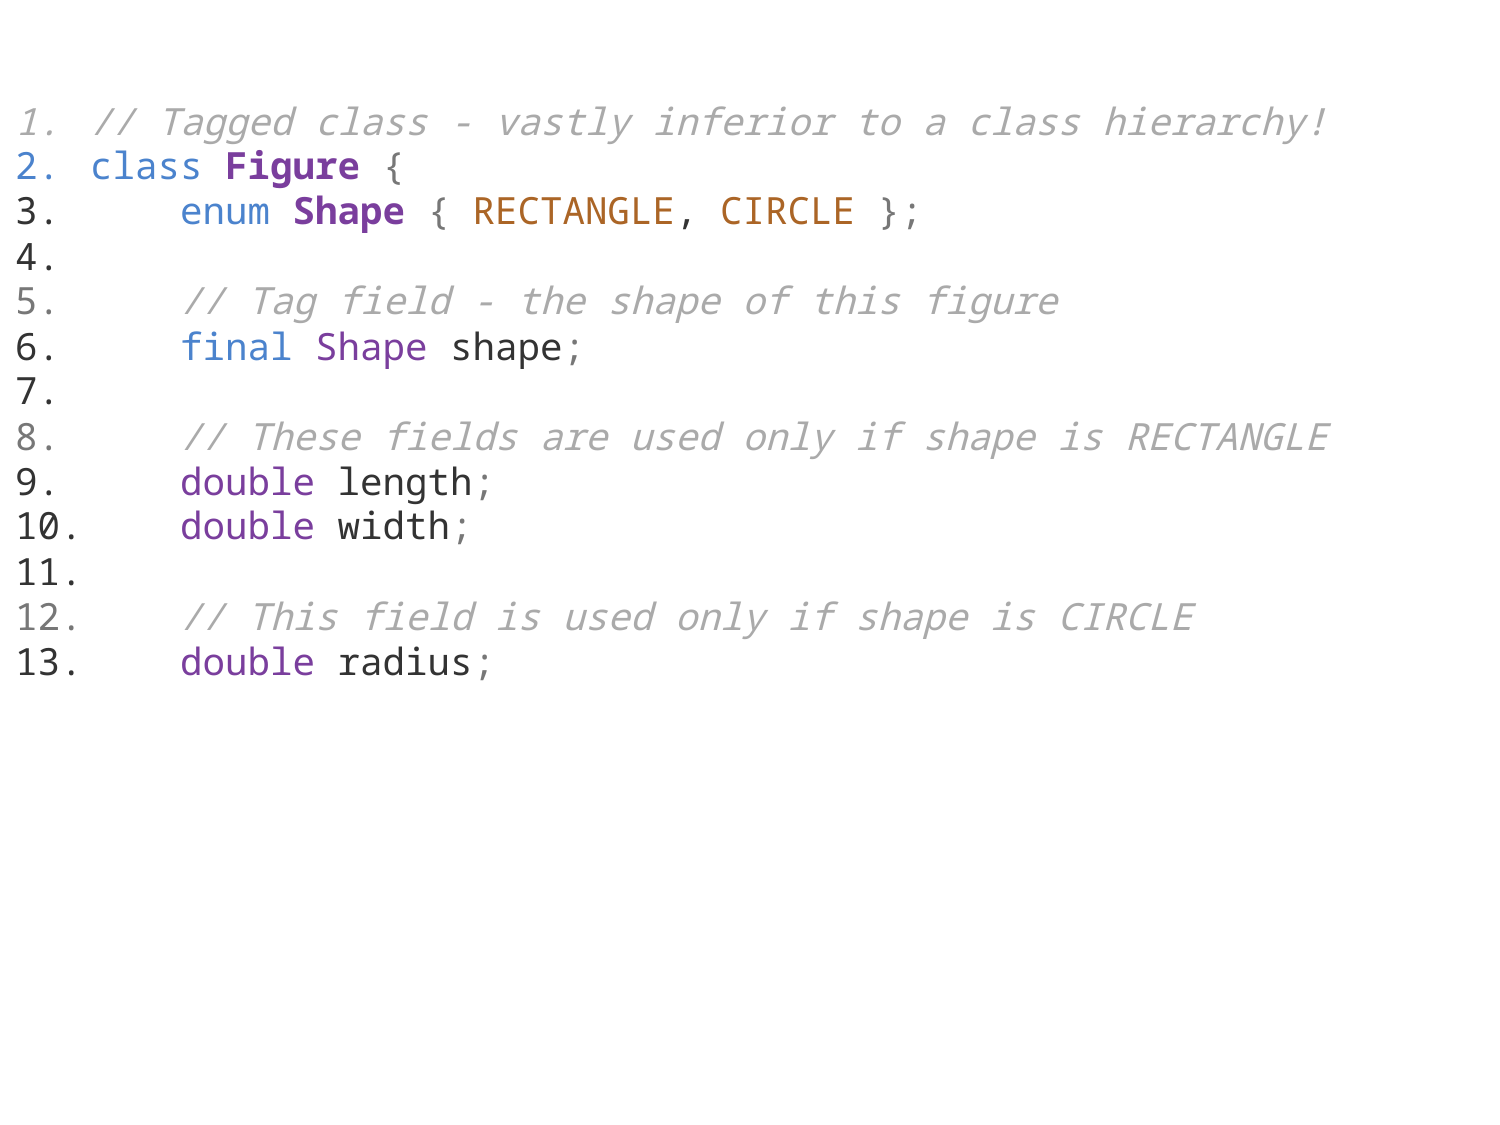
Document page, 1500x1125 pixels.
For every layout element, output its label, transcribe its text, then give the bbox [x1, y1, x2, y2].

list // Tagged class - vastly inferior to a class hierarchy! class Figure { enum Shape { RECTANGLE, CIRCLE }; // Tag field - the shape of this figure final Shape shape; // These fields are used only if shape is RECTANGLE double length; double width; // This field is used only if shape is CIRCLE double radius; [0, 0, 1500, 1125]
